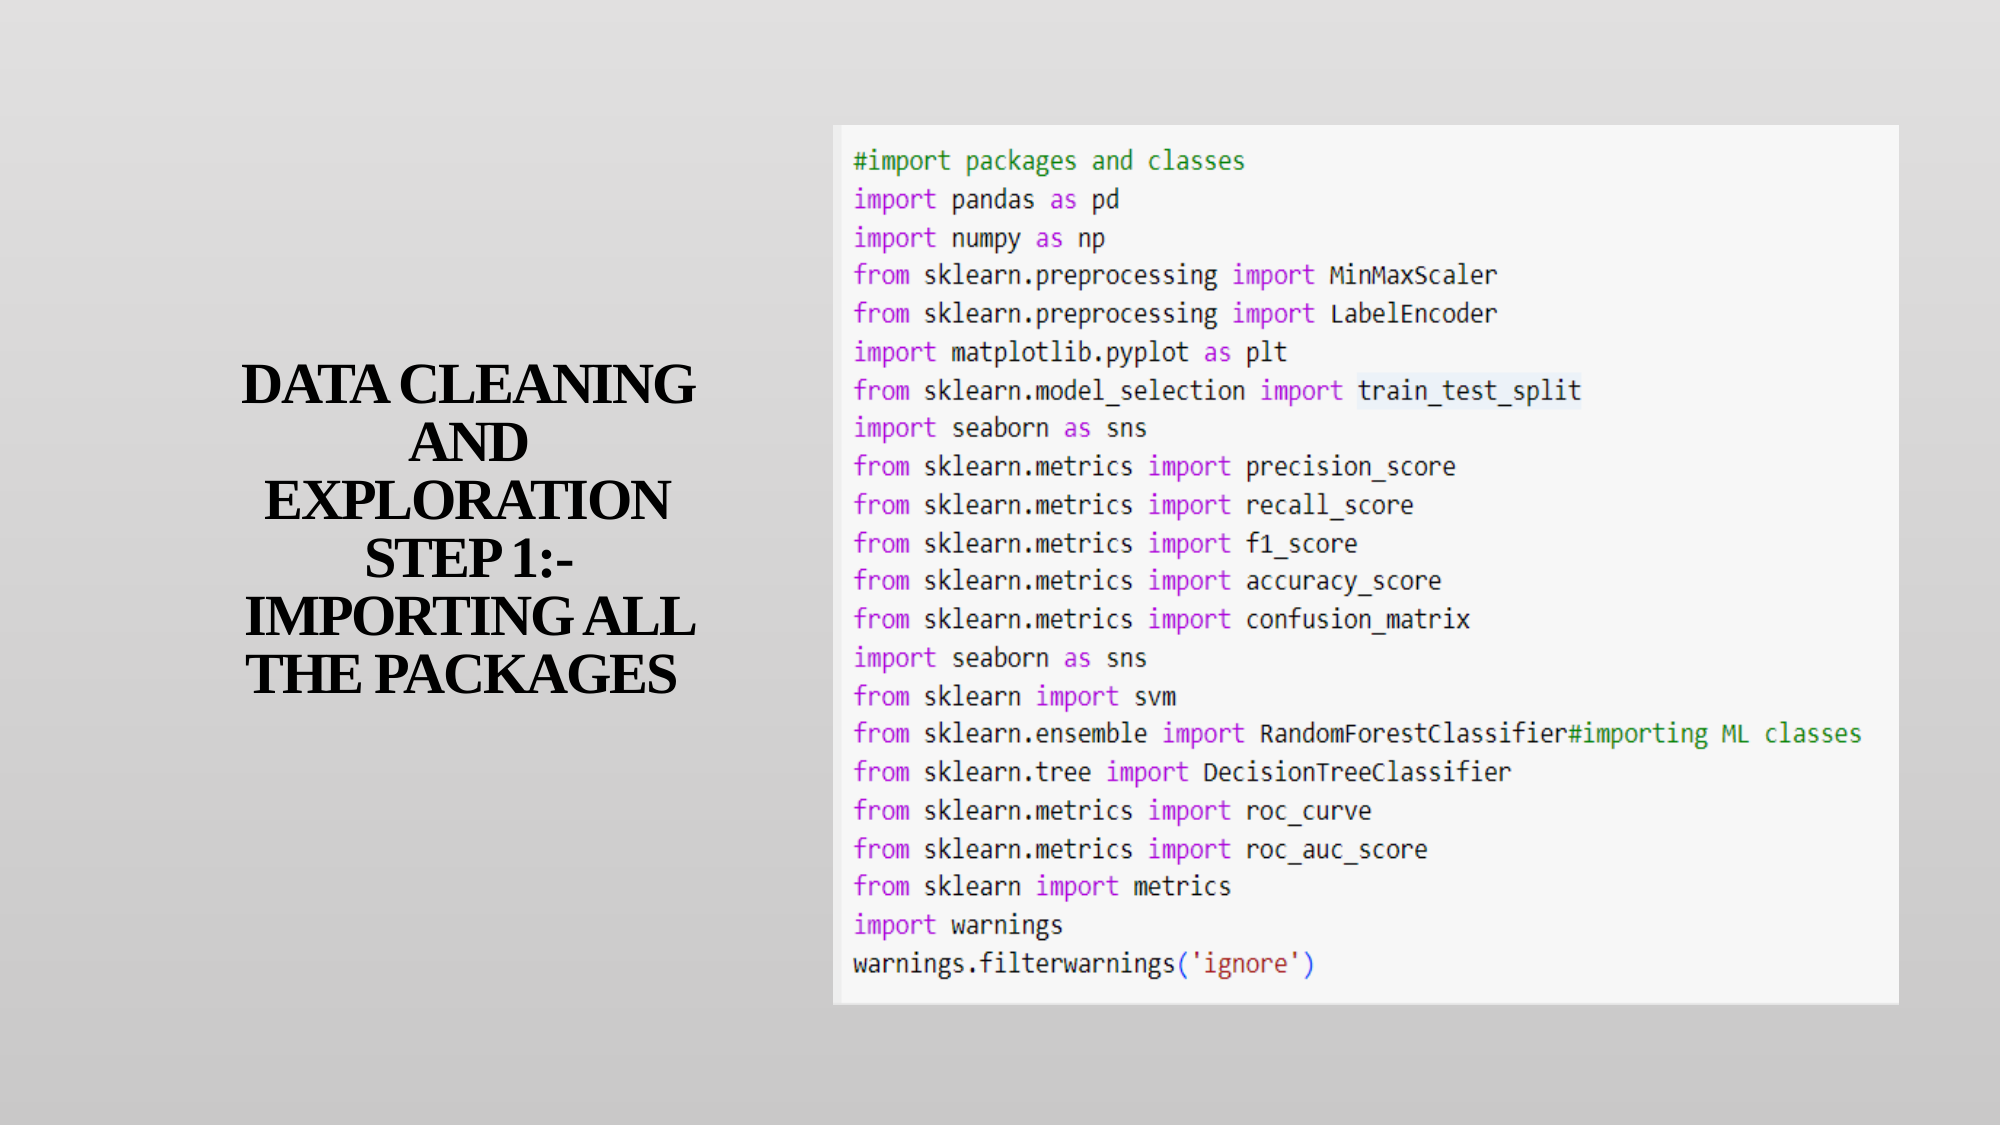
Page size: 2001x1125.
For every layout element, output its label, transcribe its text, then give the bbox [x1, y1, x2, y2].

picture [833, 125, 1899, 1005]
title Data Cleaning and Exploration step 1:- importing all the packages [186, 221, 751, 842]
